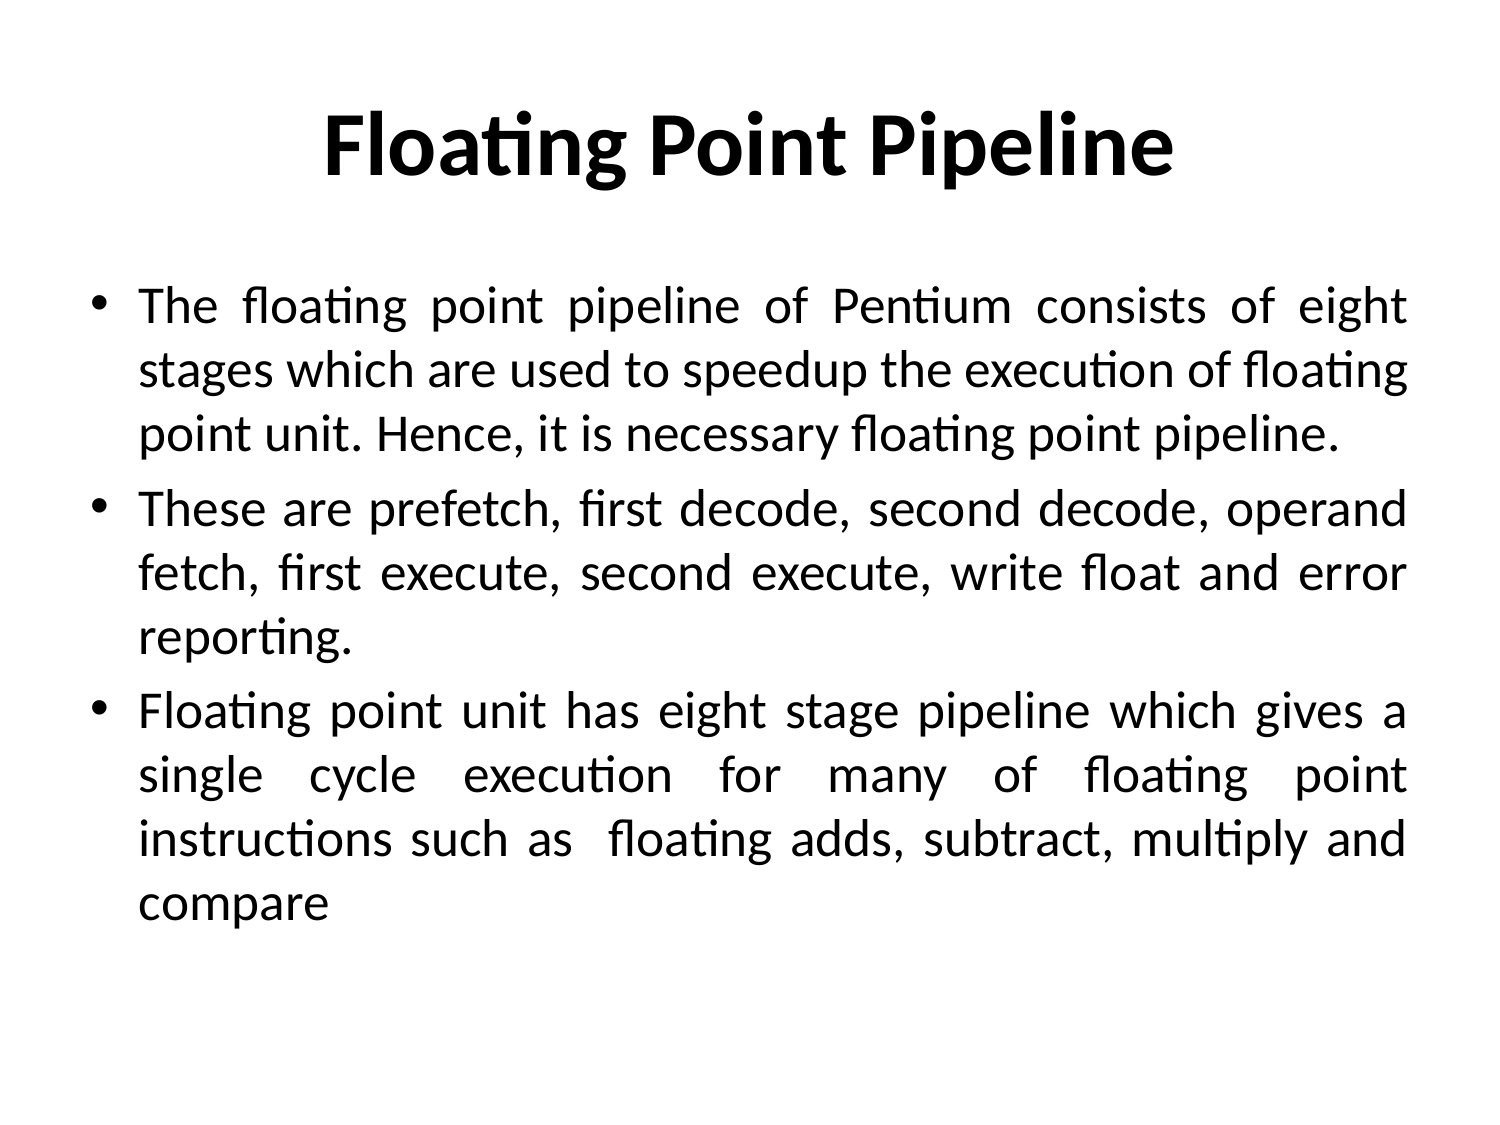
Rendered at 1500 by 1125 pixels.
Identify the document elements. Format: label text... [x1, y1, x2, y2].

list The floating point pipeline of Pentium consists of eight stages which are used to speedup the execution of floating point unit. Hence, it is necessary floating point pipeline. These are prefetch, first decode, second decode, operand fetch, first execute, second execute, write float and error reporting. Floating point unit has eight stage pipeline which gives a single cycle execution for many of floating point instructions such as floating adds, subtract, multiply and compare [75, 262, 1425, 1005]
title Floating Point Pipeline [75, 45, 1425, 233]
